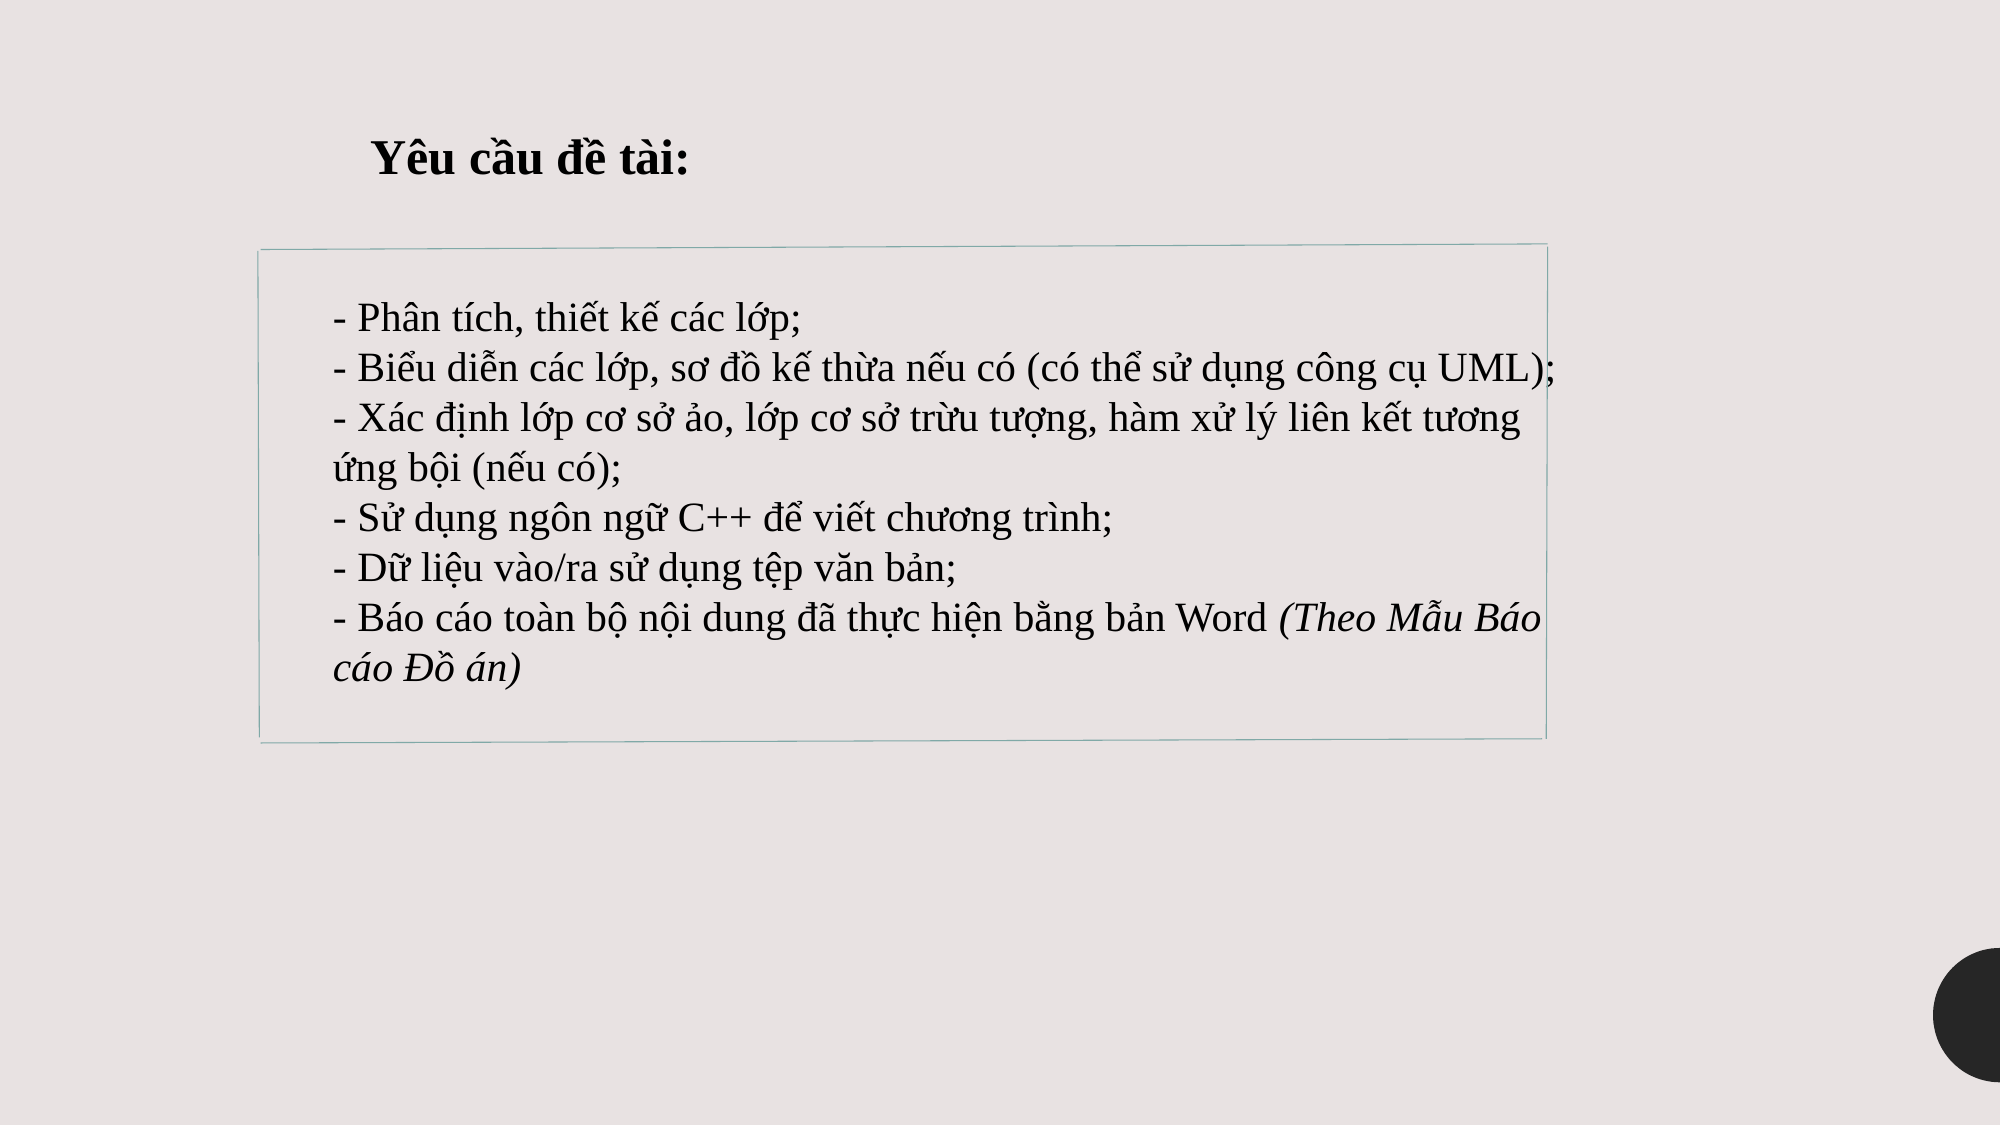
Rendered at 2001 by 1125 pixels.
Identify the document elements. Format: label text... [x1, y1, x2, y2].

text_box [260, 738, 1543, 743]
text_box Yêu cầu đề tài: [304, 117, 771, 193]
text_box - Phân tích, thiết kế các lớp; - Biểu diễn các lớp, sơ đồ kế thừa nếu có (có thể sử dụng công cụ UML); - Xác định lớp cơ sở ảo, lớp cơ sở trừu tượng, hàm xử lý liên kết tương ứng bội (nếu có); - Sử dụng ngôn ngữ C++ để viết chương trình; - Dữ liệu vào/ra sử dụng tệp văn bản; - Báo cáo toàn bộ nội dung đã thực hiện bằng bản Word (Theo Mẫu Báo cáo Đồ án) [318, 282, 1803, 748]
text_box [260, 243, 1548, 250]
